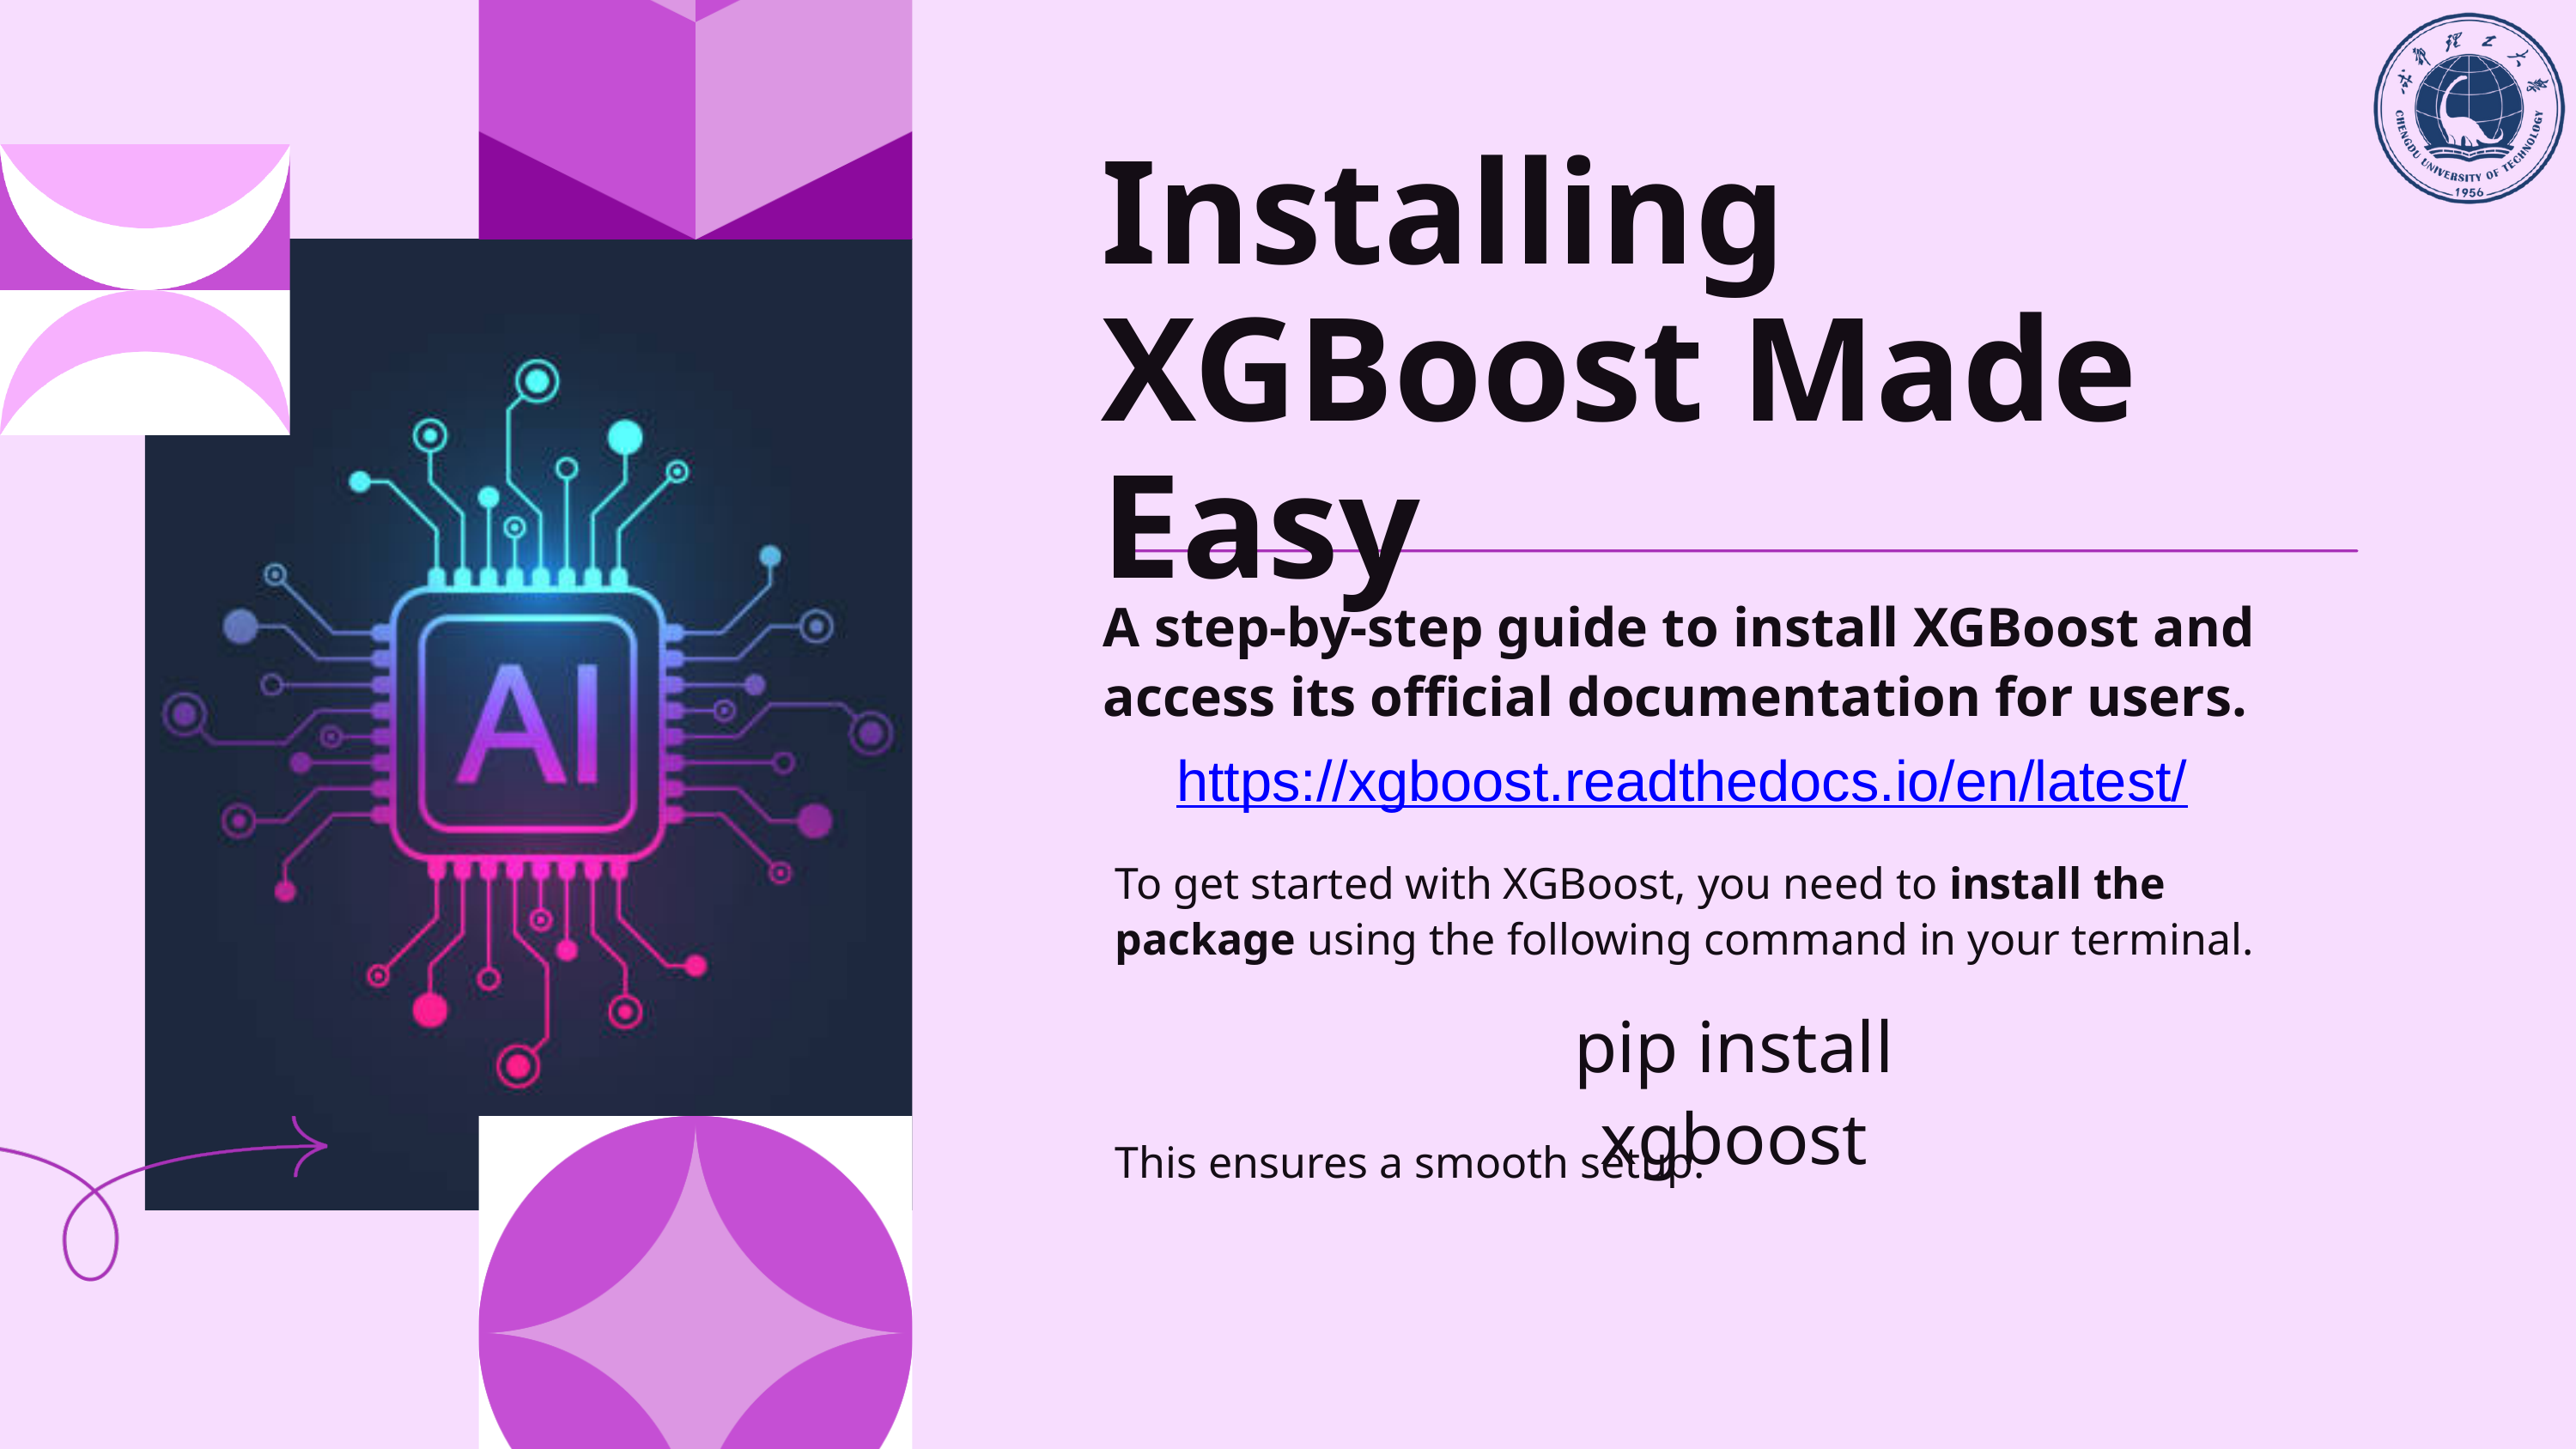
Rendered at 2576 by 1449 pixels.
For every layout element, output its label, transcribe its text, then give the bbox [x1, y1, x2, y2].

text_box pip install xgboost [1474, 995, 1995, 1179]
text_box [478, 0, 913, 238]
text_box To get started with XGBoost, you need to install the package using the following command in your terminal. This ensures a smooth setup. [1115, 852, 2354, 1187]
text_box [478, 1216, 913, 1449]
text_box A step-by-step guide to install XGBoost and access its official documentation for users. [1103, 587, 2388, 797]
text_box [144, 238, 913, 1210]
text_box [0, 144, 290, 435]
text_box [0, 1116, 328, 1282]
text_box [2371, 8, 2570, 207]
text_box Installing XGBoost Made Easy [1101, 135, 2372, 608]
text_box https://xgboost.readthedocs.io/en/latest/ [1176, 732, 2193, 814]
